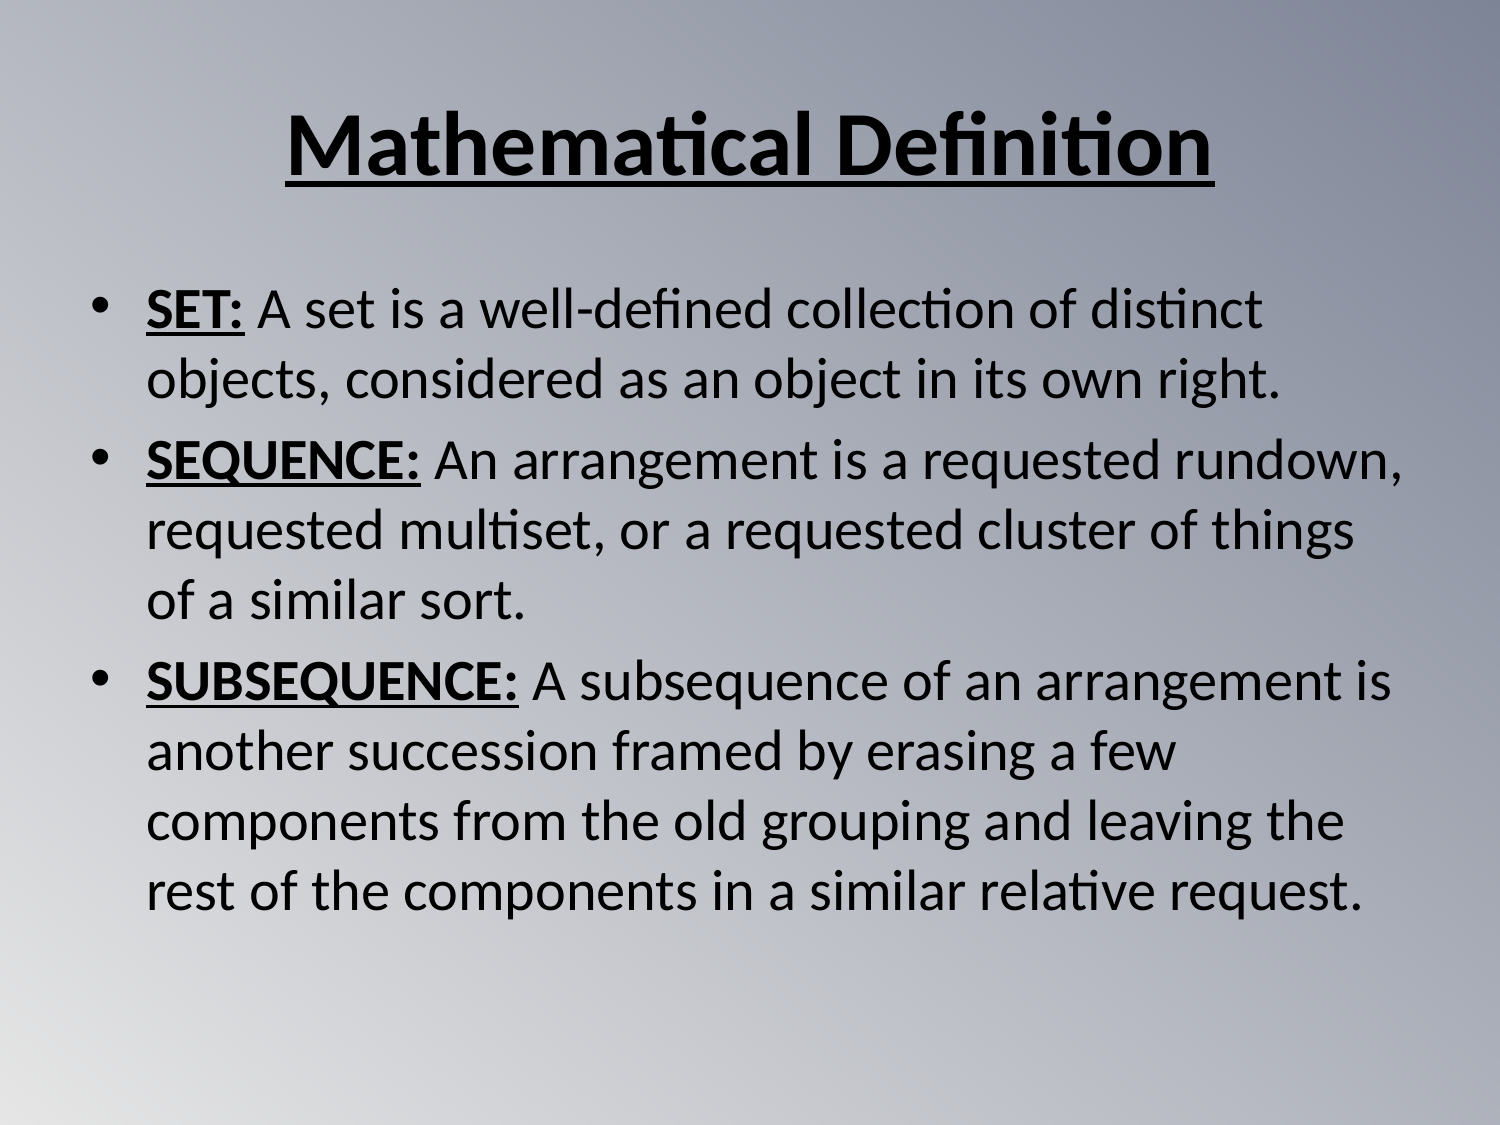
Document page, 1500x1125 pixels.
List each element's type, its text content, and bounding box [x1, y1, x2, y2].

title Mathematical Definition [75, 45, 1425, 233]
list SET: A set is a well-defined collection of distinct objects, considered as an object in its own right. SEQUENCE: An arrangement is a requested rundown, requested multiset, or a requested cluster of things of a similar sort. SUBSEQUENCE: A subsequence of an arrangement is another succession framed by erasing a few components from the old grouping and leaving the rest of the components in a similar relative request. [75, 262, 1425, 1005]
